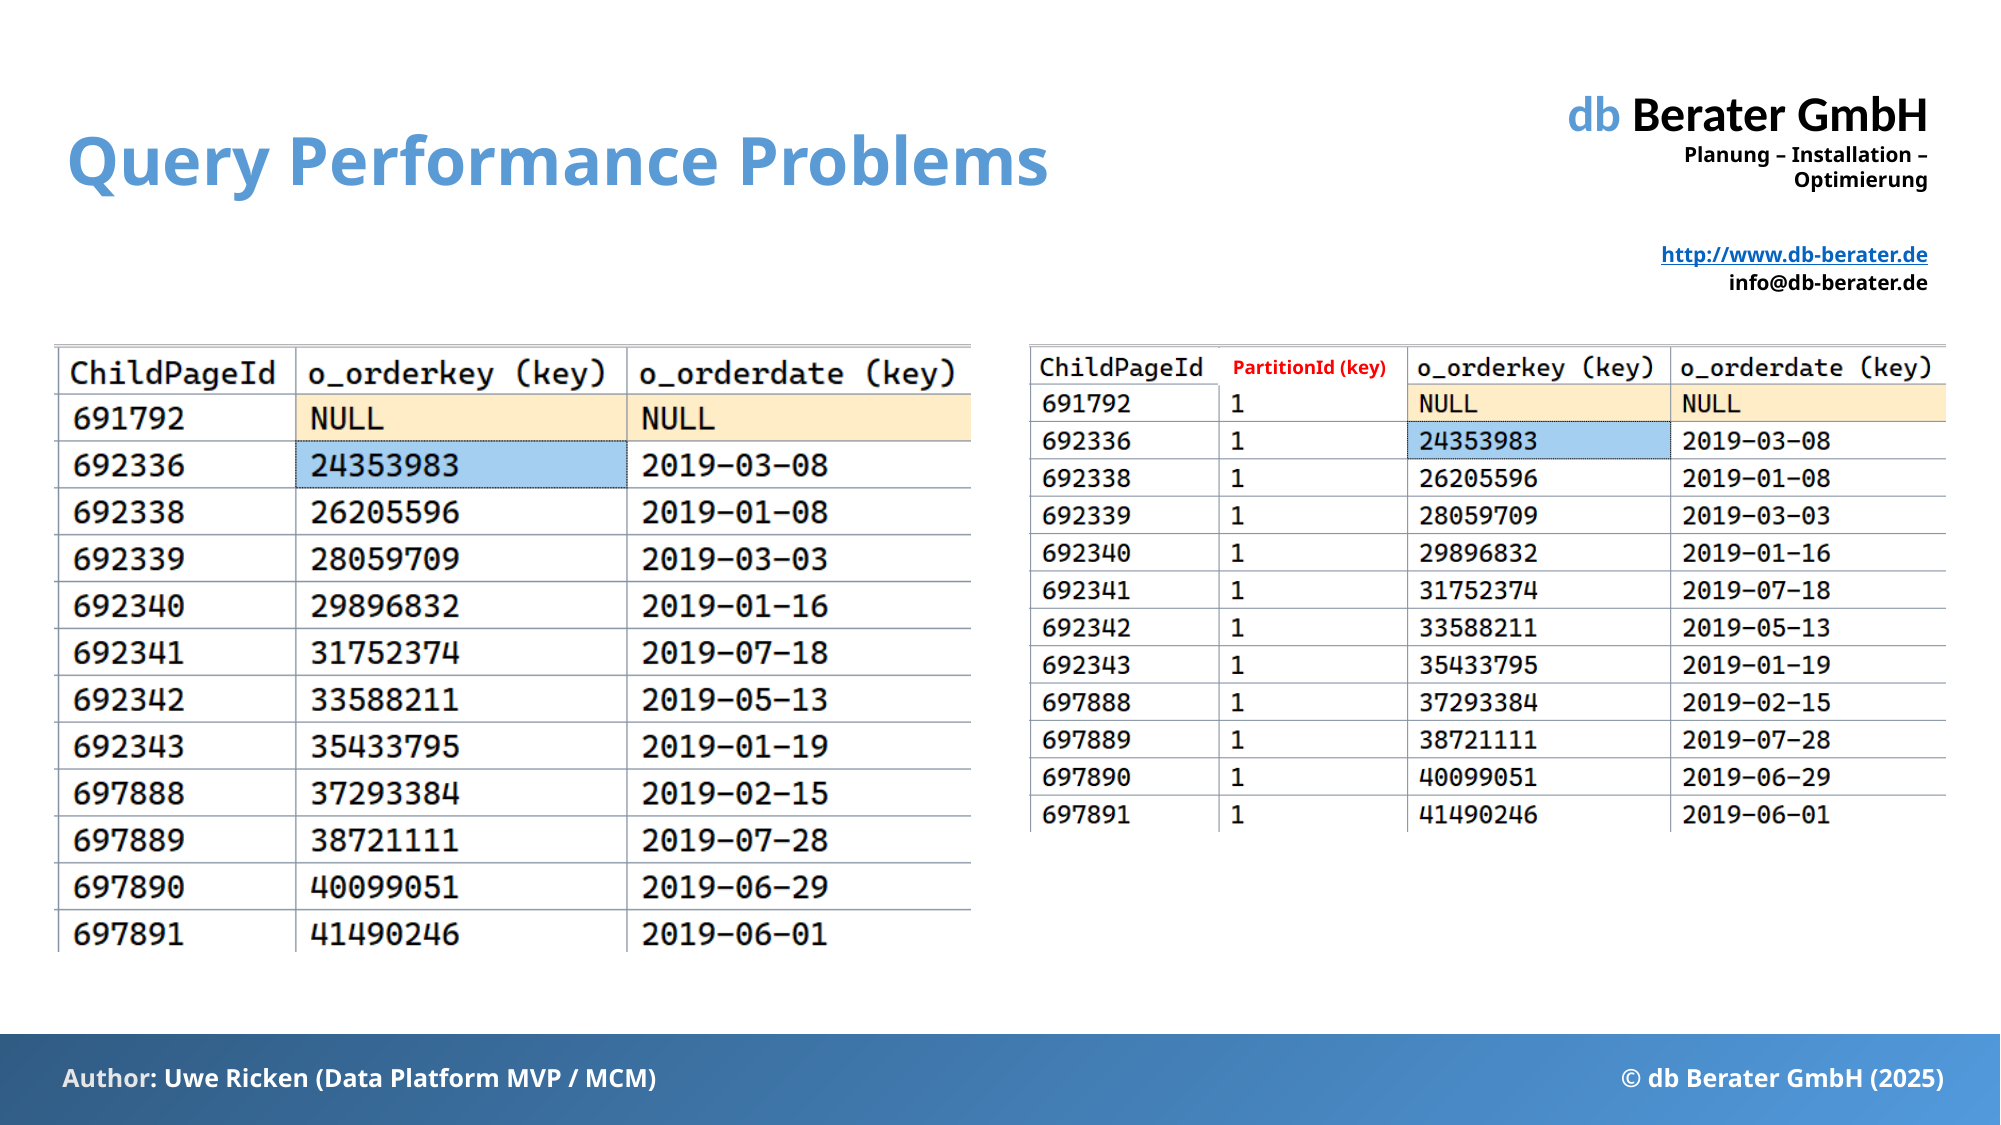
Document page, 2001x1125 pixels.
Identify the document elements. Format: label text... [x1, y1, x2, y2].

title Query Performance Problems [54, 72, 1538, 256]
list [1029, 343, 1946, 832]
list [54, 344, 971, 953]
